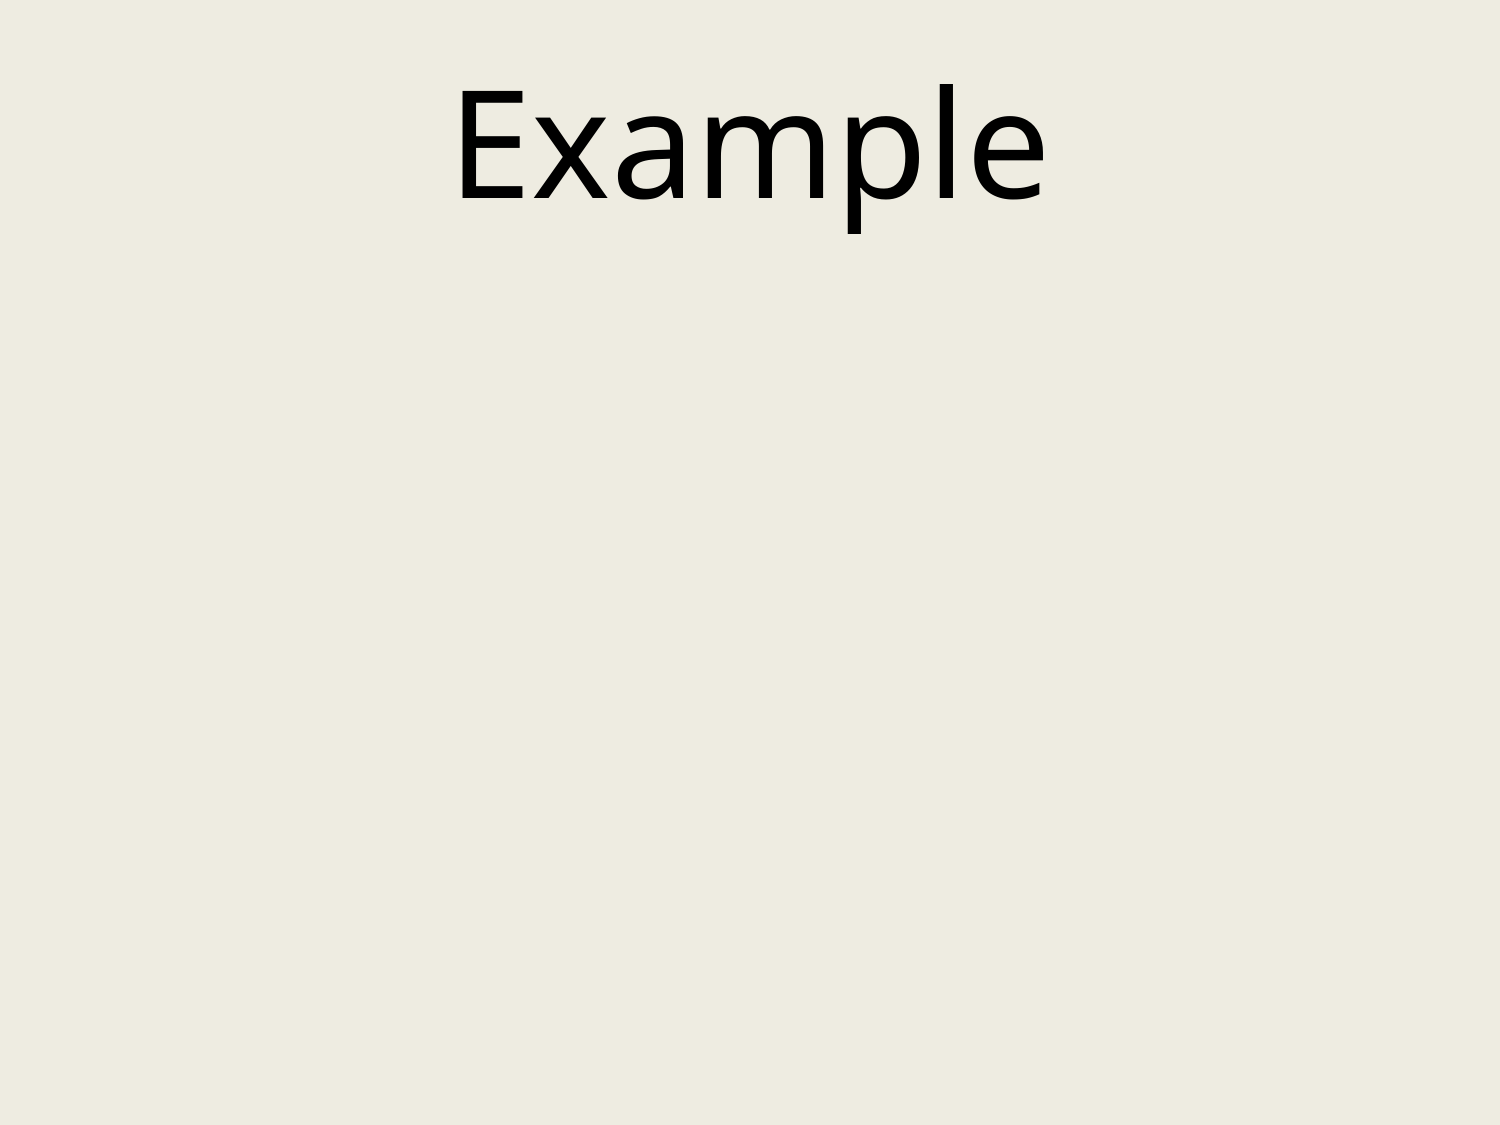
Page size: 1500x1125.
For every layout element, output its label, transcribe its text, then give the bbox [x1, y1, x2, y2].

title Example [75, 45, 1425, 233]
